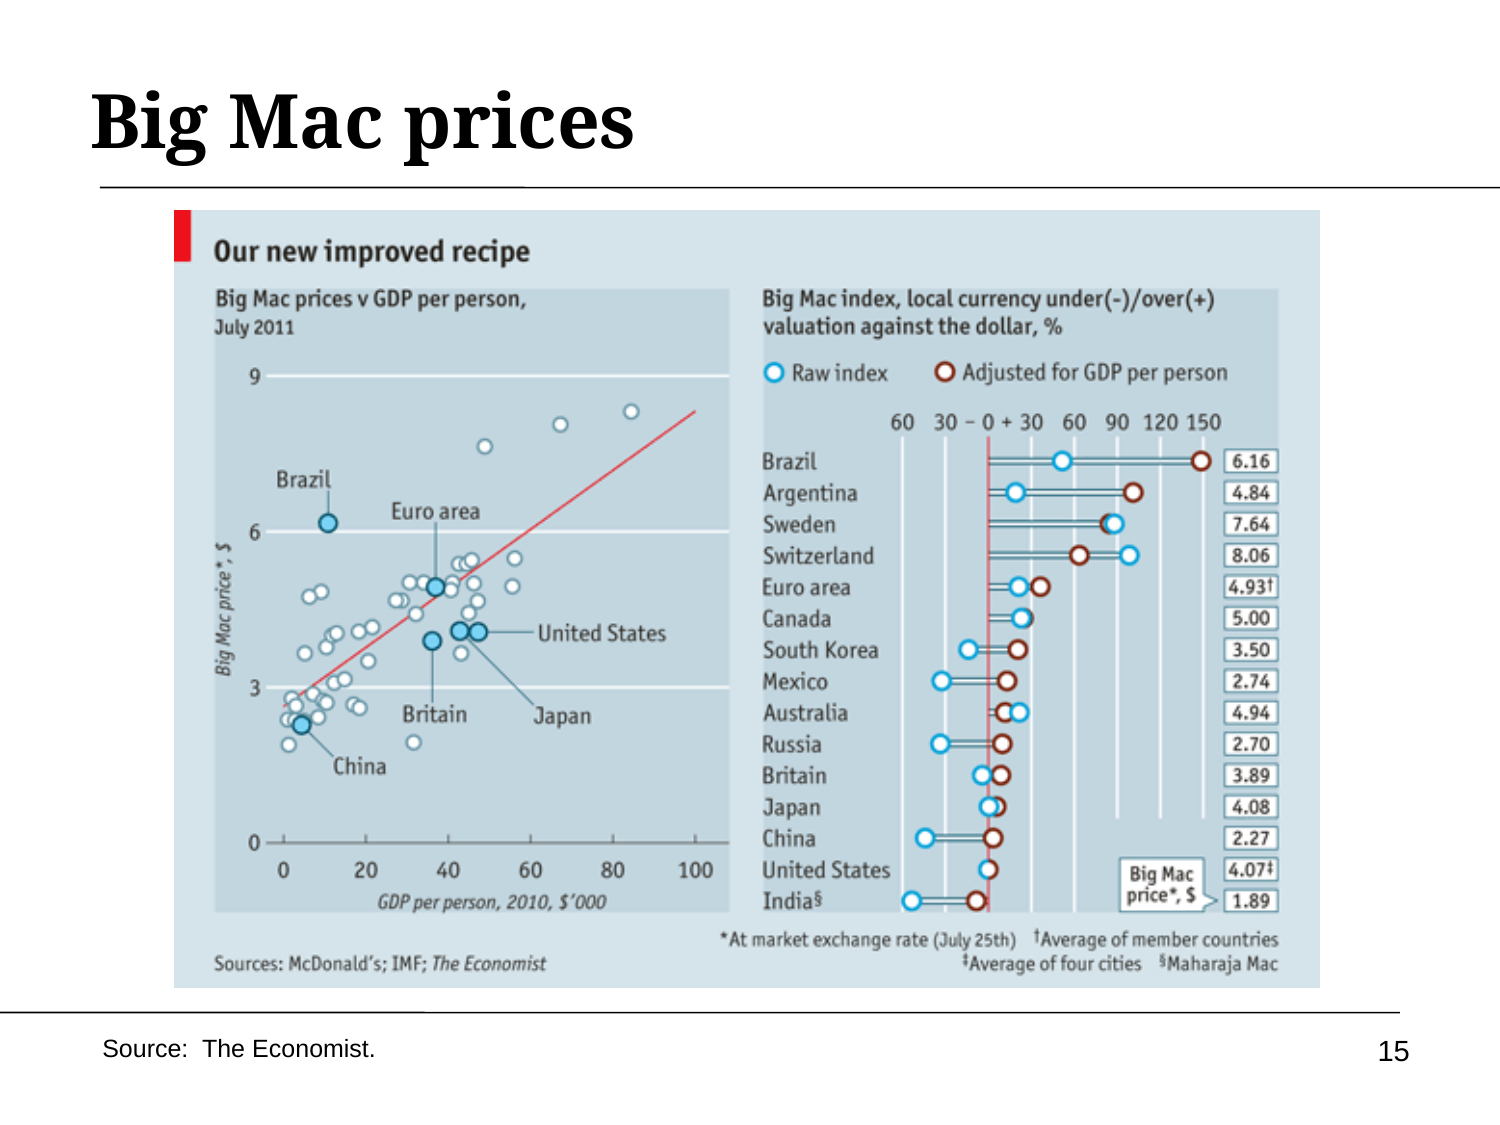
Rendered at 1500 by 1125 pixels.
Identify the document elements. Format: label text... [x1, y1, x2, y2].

slide_number 15 [1074, 1024, 1426, 1103]
picture [174, 210, 1320, 988]
title Big Mac prices [74, 49, 1426, 188]
text_box Source: The Economist. [87, 1025, 588, 1070]
